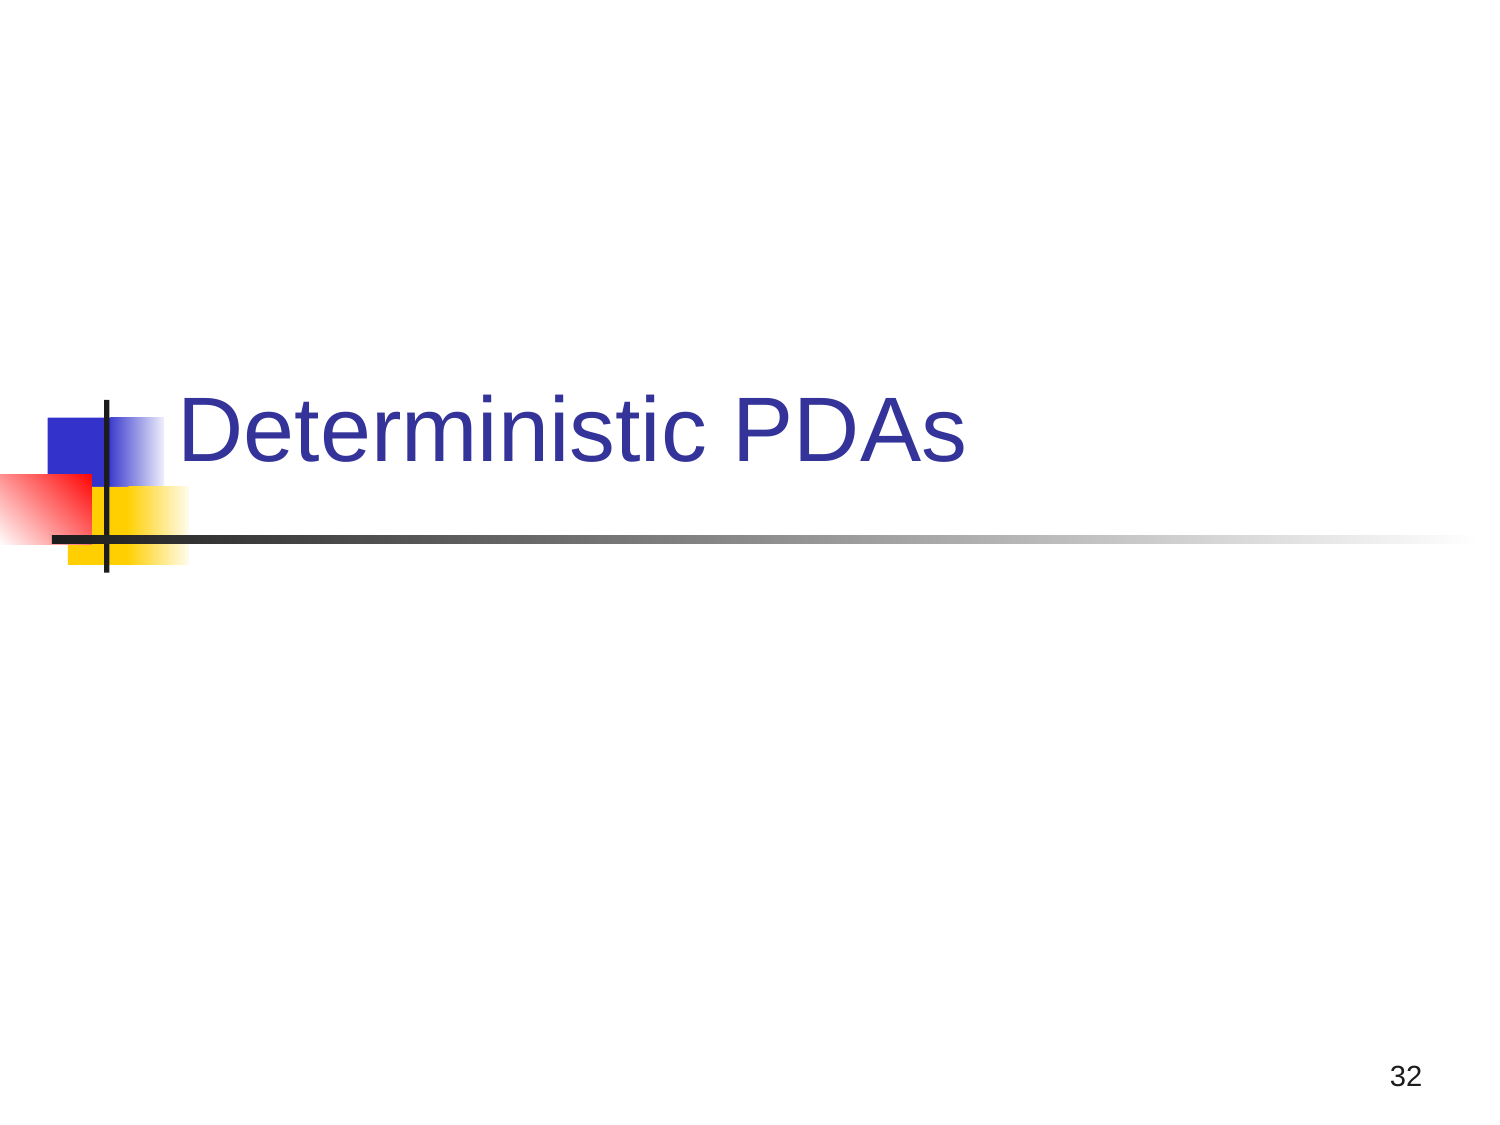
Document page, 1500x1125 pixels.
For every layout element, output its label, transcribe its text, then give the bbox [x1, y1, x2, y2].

title Deterministic PDAs [162, 299, 1438, 488]
slide_number 32 [1124, 1024, 1438, 1101]
